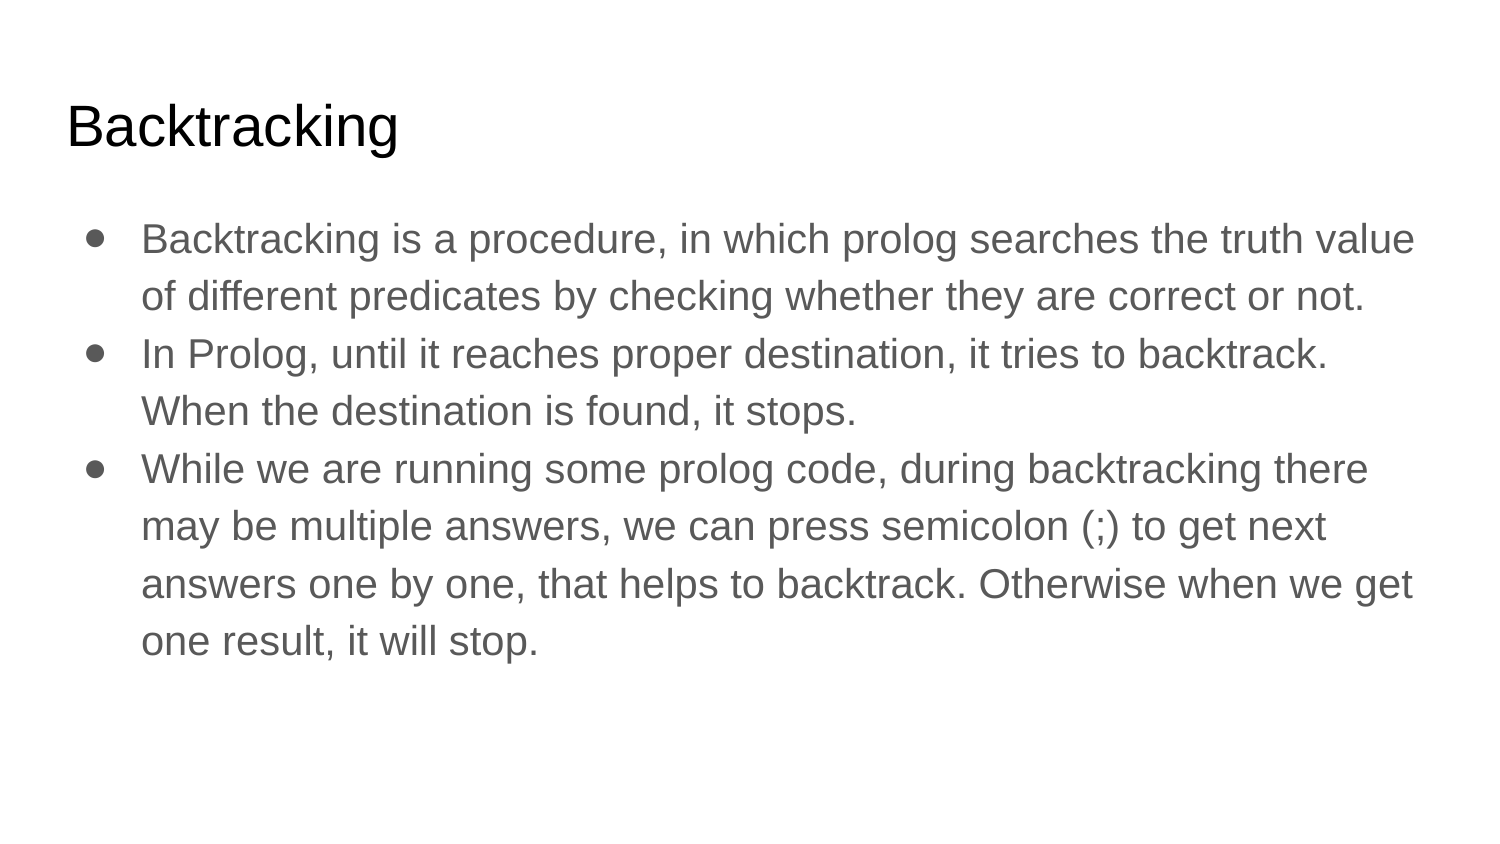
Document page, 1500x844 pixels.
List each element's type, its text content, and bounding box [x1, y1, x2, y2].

title Backtracking [51, 72, 1449, 167]
list Backtracking is a procedure, in which prolog searches the truth value of different predicates by checking whether they are correct or not. In Prolog, until it reaches proper destination, it tries to backtrack. When the destination is found, it stops. While we are running some prolog code, during backtracking there may be multiple answers, we can press semicolon (;) to get next answers one by one, that helps to backtrack. Otherwise when we get one result, it will stop. [51, 189, 1449, 750]
